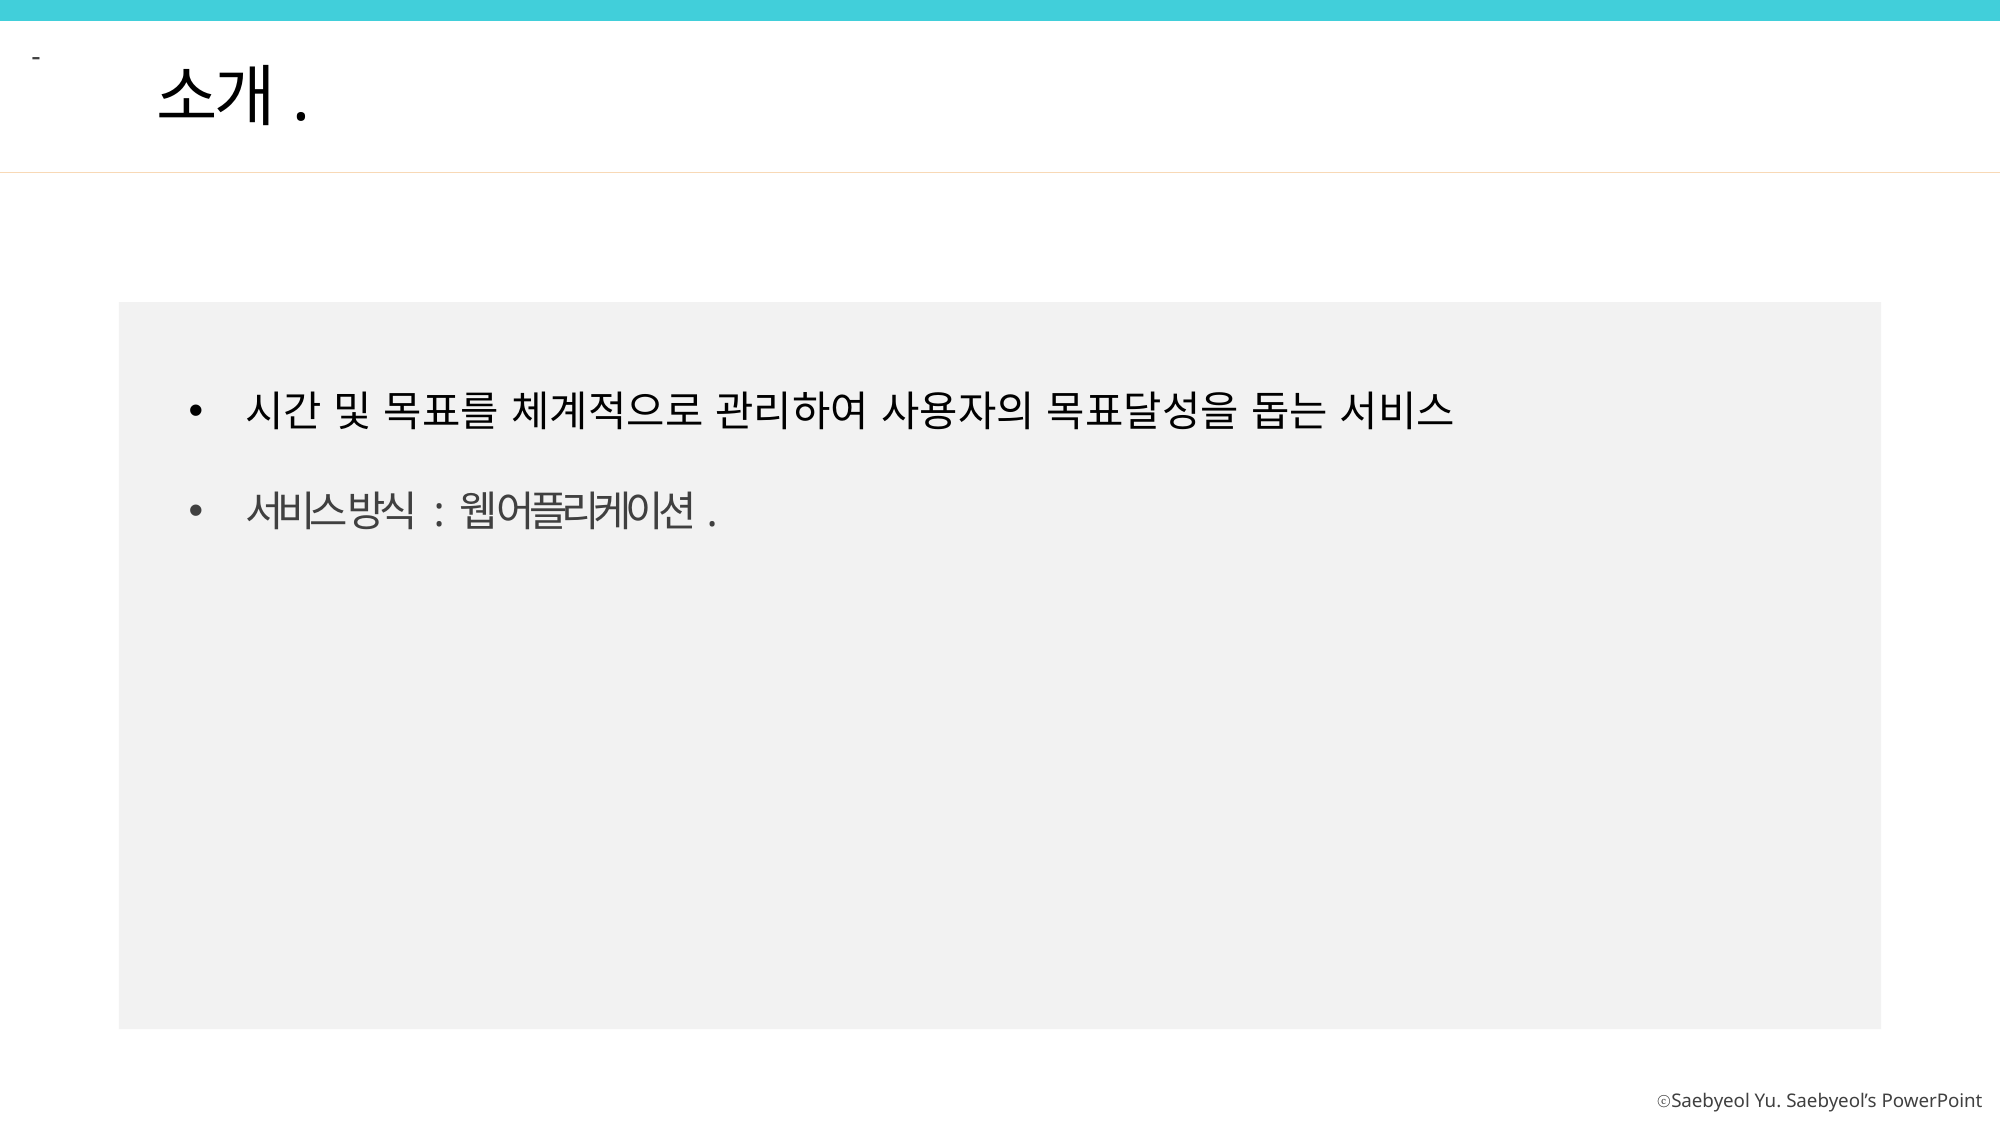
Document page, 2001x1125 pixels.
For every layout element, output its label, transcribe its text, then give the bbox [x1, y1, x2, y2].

text_box [118, 301, 1882, 1030]
text_box - [16, 29, 300, 80]
text_box 소개. [141, 46, 1816, 142]
text_box 시간 및 목표를 체계적으로 관리하여 사용자의 목표달성을 돕는 서비스 서비스 방식 : 웹 어플리케이션. [173, 327, 1937, 543]
text_box [0, 0, 2000, 22]
